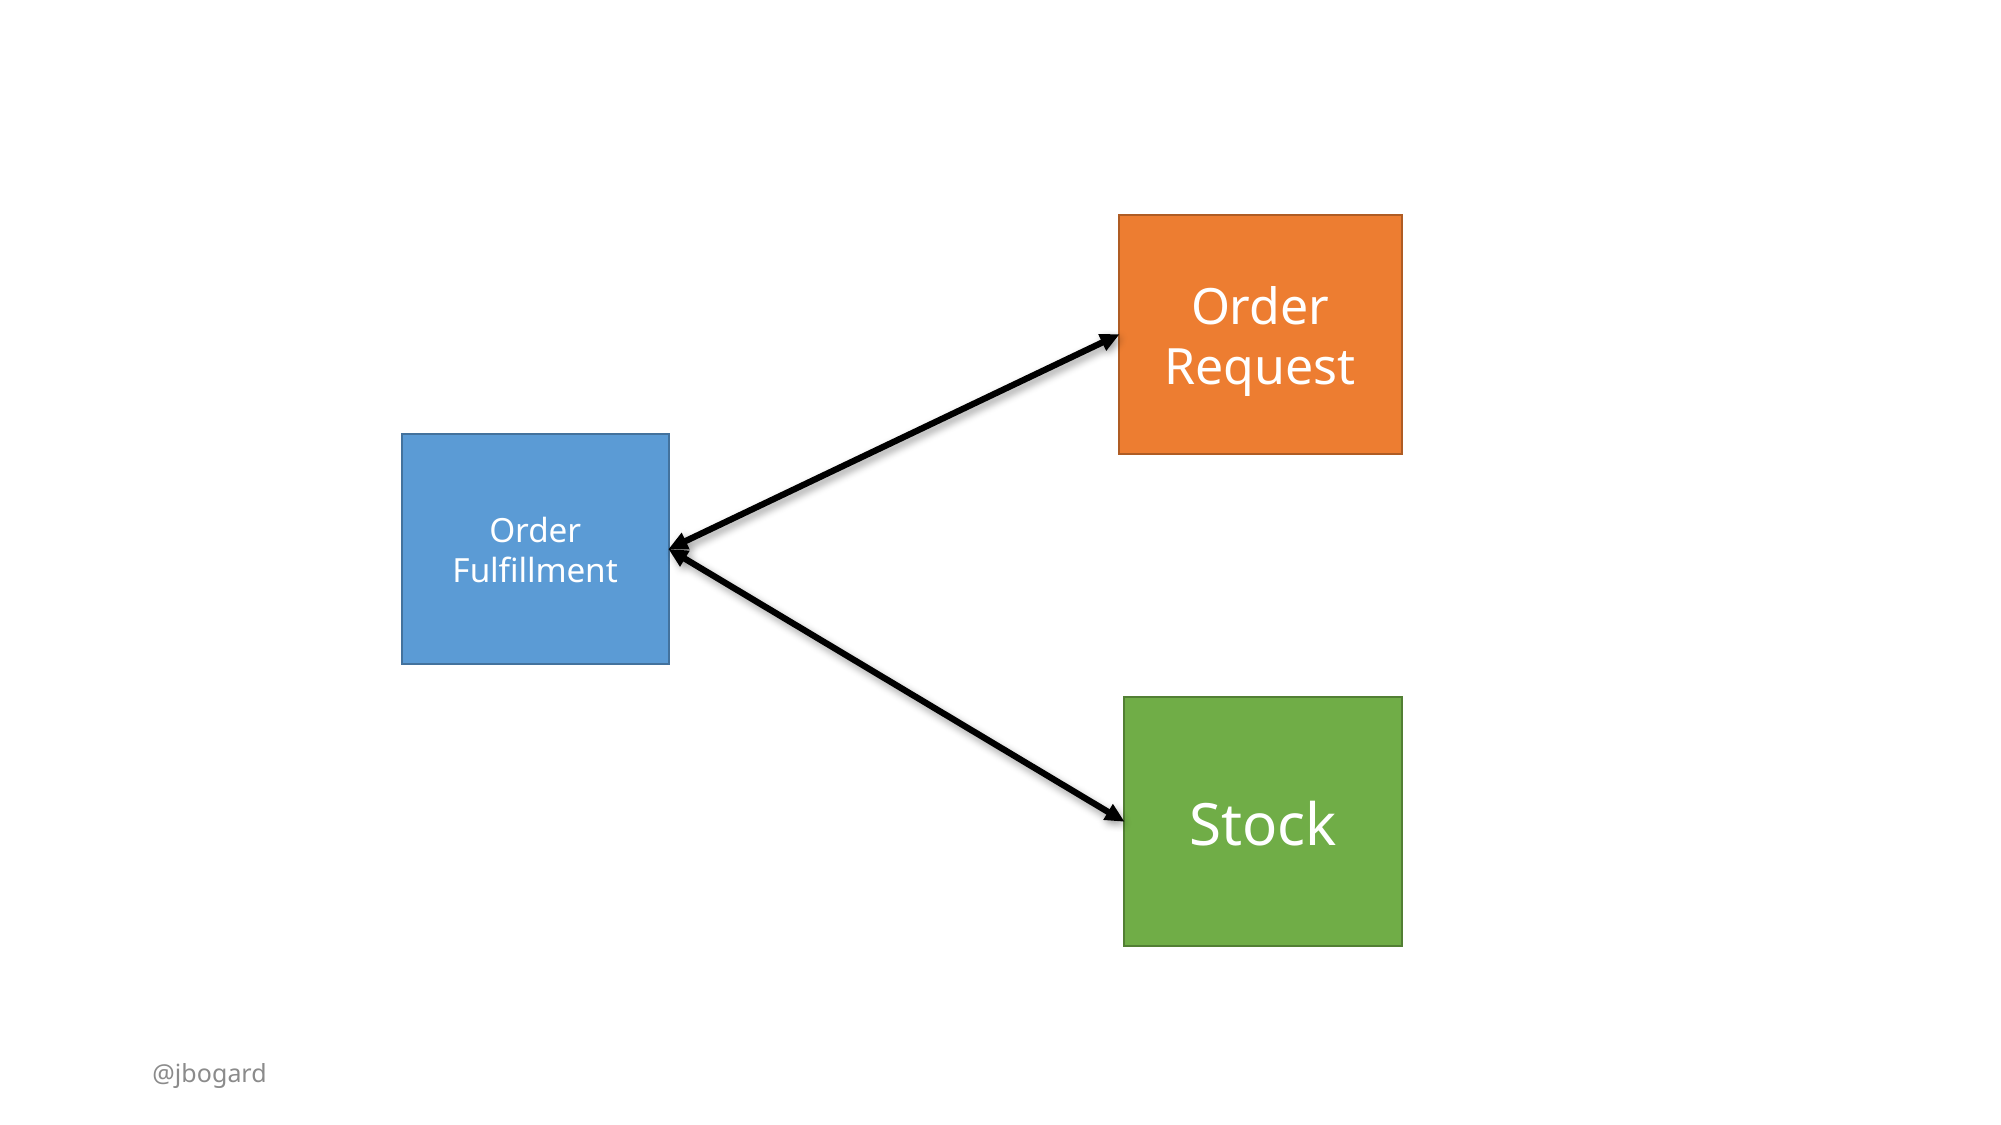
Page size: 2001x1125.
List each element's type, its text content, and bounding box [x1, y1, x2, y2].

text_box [668, 334, 1120, 549]
text_box Order Fulfillment [401, 433, 668, 665]
text_box Stock [1123, 696, 1403, 947]
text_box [668, 549, 1125, 822]
text_box Order Request [1118, 214, 1403, 455]
slide_number @jbogard [137, 1042, 588, 1103]
